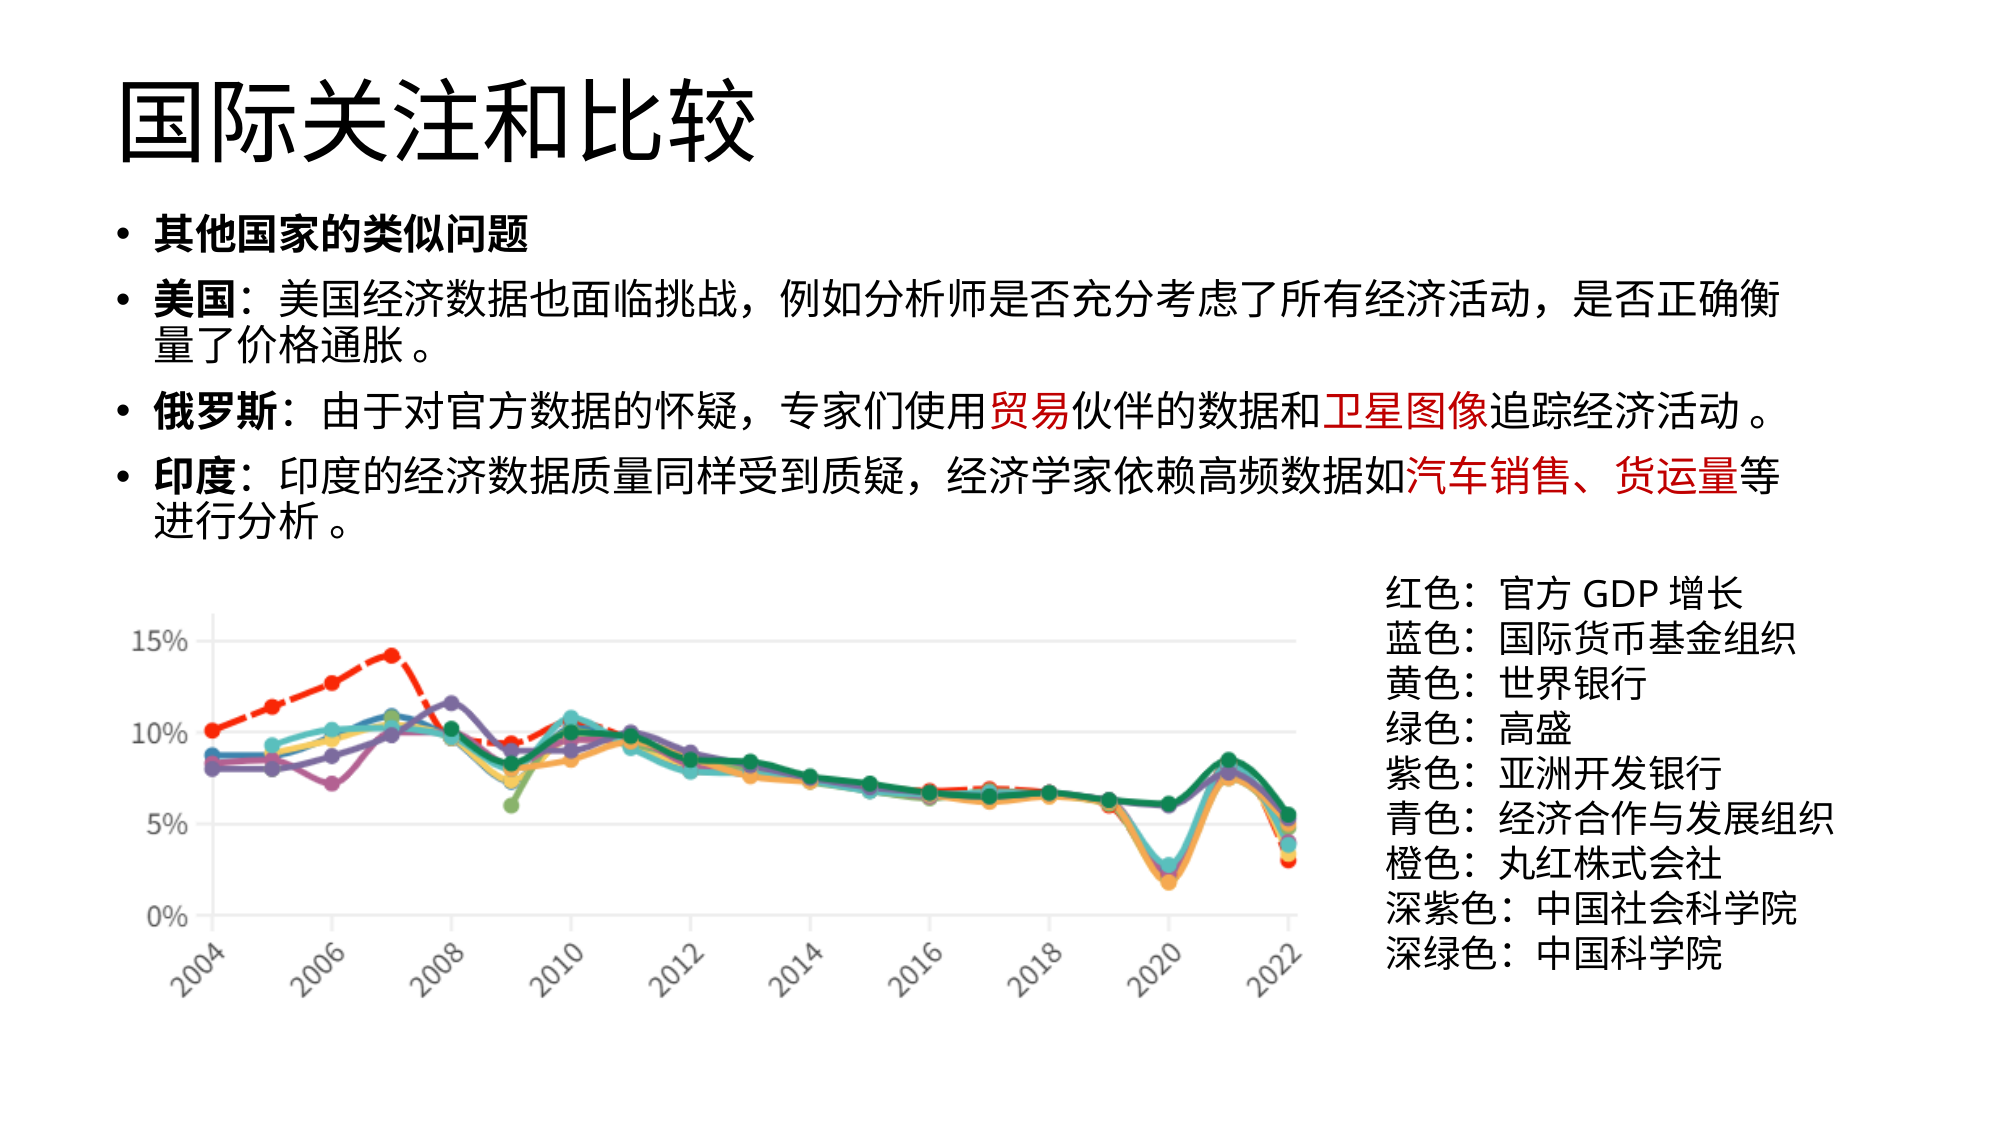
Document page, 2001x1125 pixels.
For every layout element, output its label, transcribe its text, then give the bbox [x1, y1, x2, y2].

title 国际关注和比较 [100, 16, 1826, 205]
text_box 红色：官方GDP增长 蓝色：国际货币基金组织 黄色：世界银行 绿色：高盛 紫色：亚洲开发银行 青色：经济合作与发展组织 橙色：丸红株式会社 深紫色：中国社会科学院 深绿色：中国科学院 [1370, 562, 1900, 983]
list 其他国家的类似问题 美国：美国经济数据也面临挑战，例如分析师是否充分考虑了所有经济活动，是否正确衡量了价格通胀​ 。 俄罗斯：由于对官方数据的怀疑，专家们使用贸易伙伴的数据和卫星图像追踪经济活动​ 。 印度：印度的经济数据质量同样受到质疑，经济学家依赖高频数据如汽车销售、货运量等进行分析​ ​。 [100, 205, 1826, 920]
picture [100, 561, 1332, 1024]
